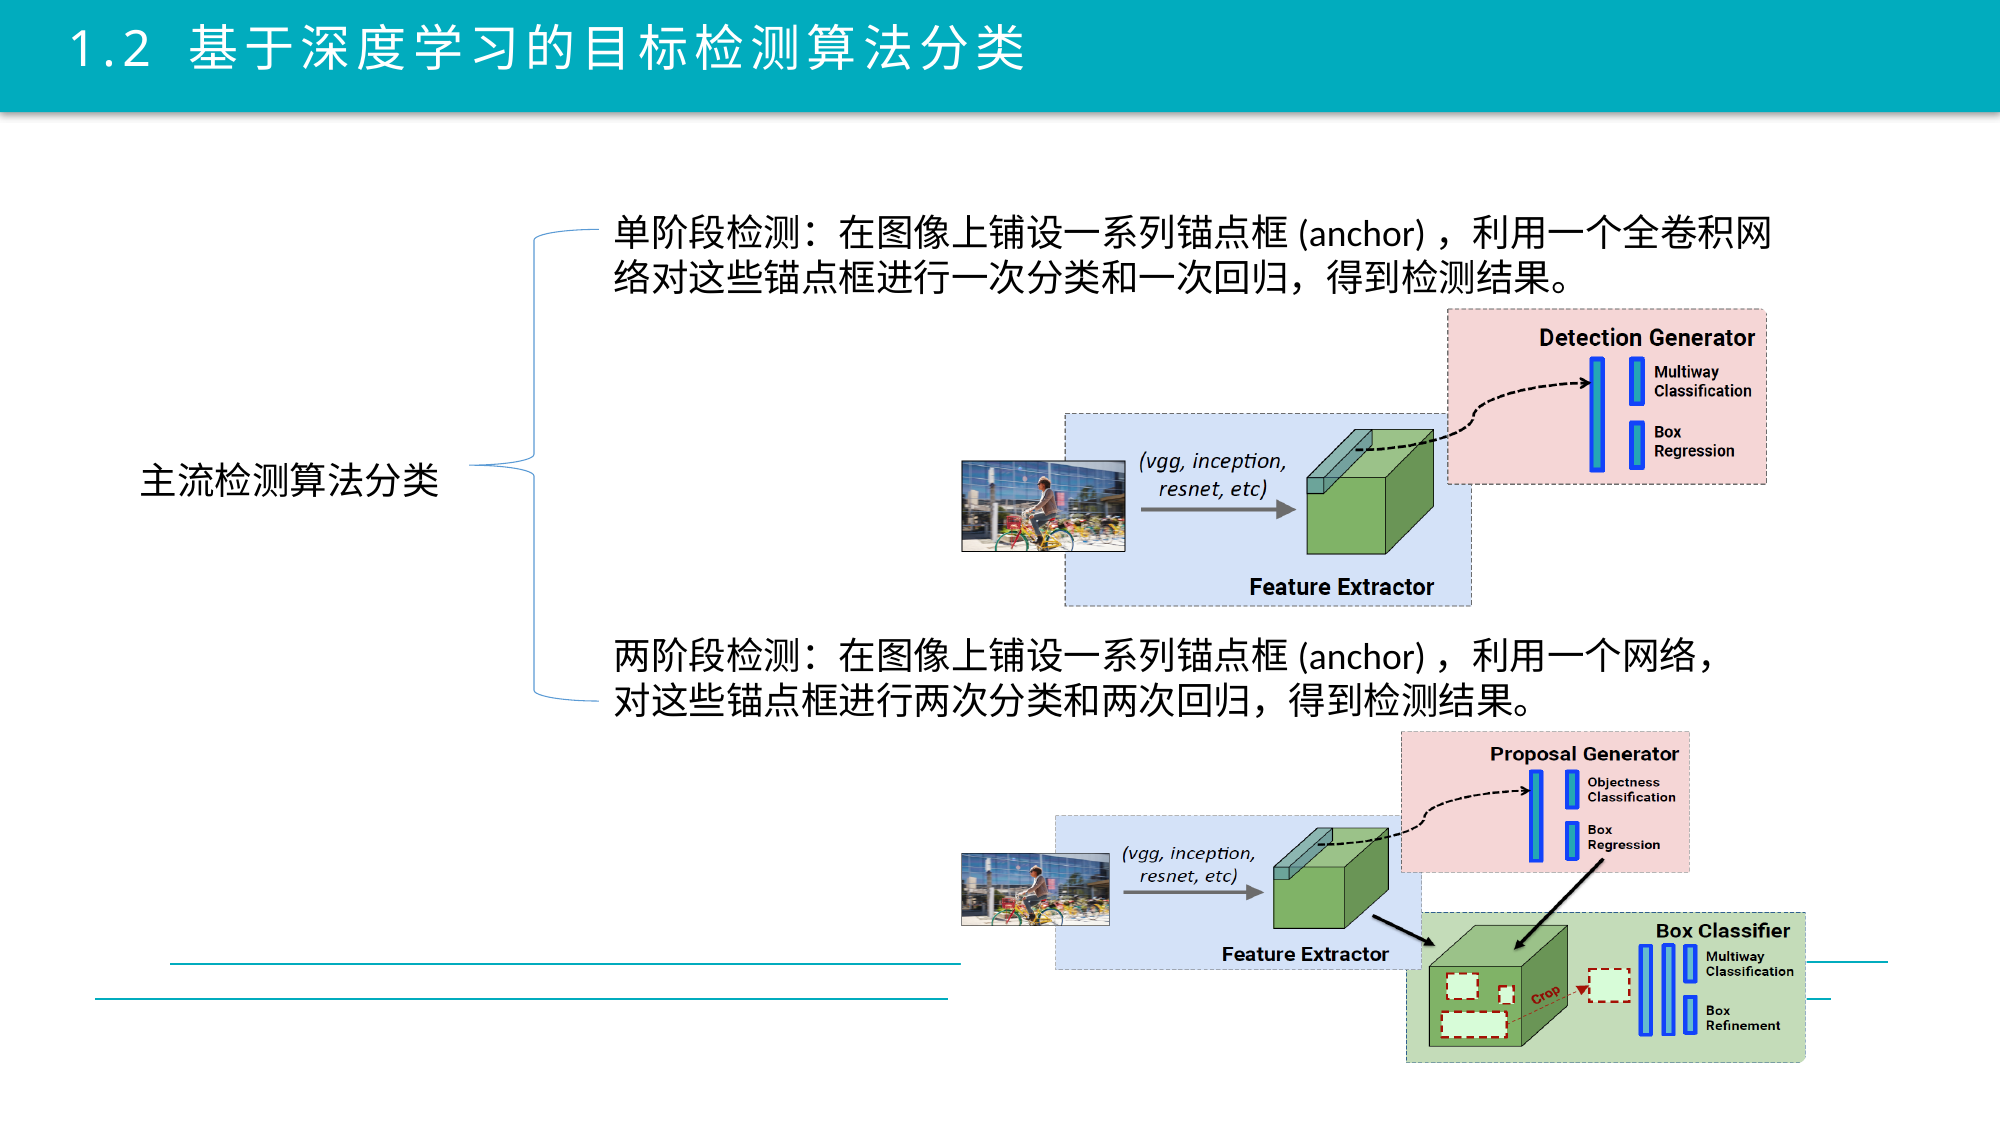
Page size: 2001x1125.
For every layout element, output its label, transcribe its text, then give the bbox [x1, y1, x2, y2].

text_box [0, 0, 2000, 113]
text_box [469, 228, 599, 702]
text_box 1.2 基于深度学习的目标检测算法分类 [52, 9, 1064, 85]
picture [960, 307, 1768, 608]
text_box 单阶段检测：在图像上铺设一系列锚点框(anchor)，利用一个全卷积网络对这些锚点框进行一次分类和一次回归，得到检测结果。 [598, 201, 1807, 307]
picture [960, 730, 1807, 1064]
text_box 主流检测算法分类 [124, 449, 459, 510]
text_box 两阶段检测：在图像上铺设一系列锚点框(anchor)，利用一个网络，对这些锚点框进行两次分类和两次回归，得到检测结果。 [598, 624, 1781, 729]
